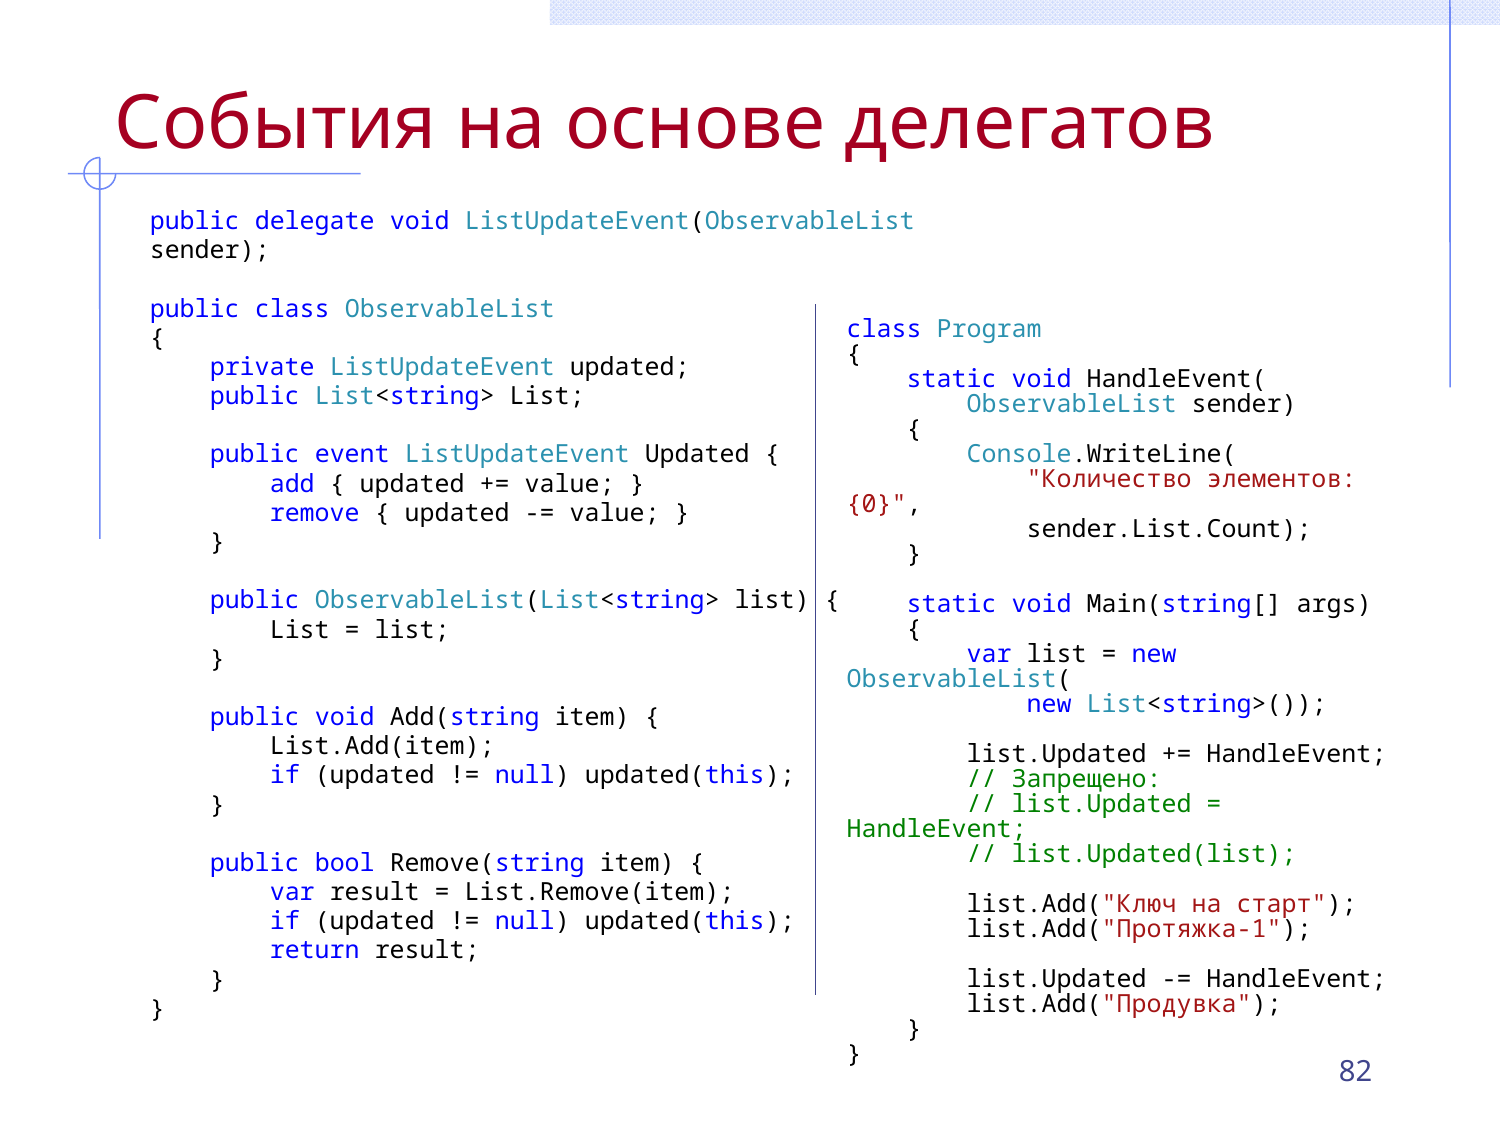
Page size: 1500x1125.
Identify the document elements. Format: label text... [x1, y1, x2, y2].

picture [549, 0, 1449, 25]
slide_number 82 [1074, 1026, 1388, 1100]
picture [1451, 0, 1500, 25]
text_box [134, 197, 1423, 1026]
title События на основе делегатов [99, 24, 1375, 172]
